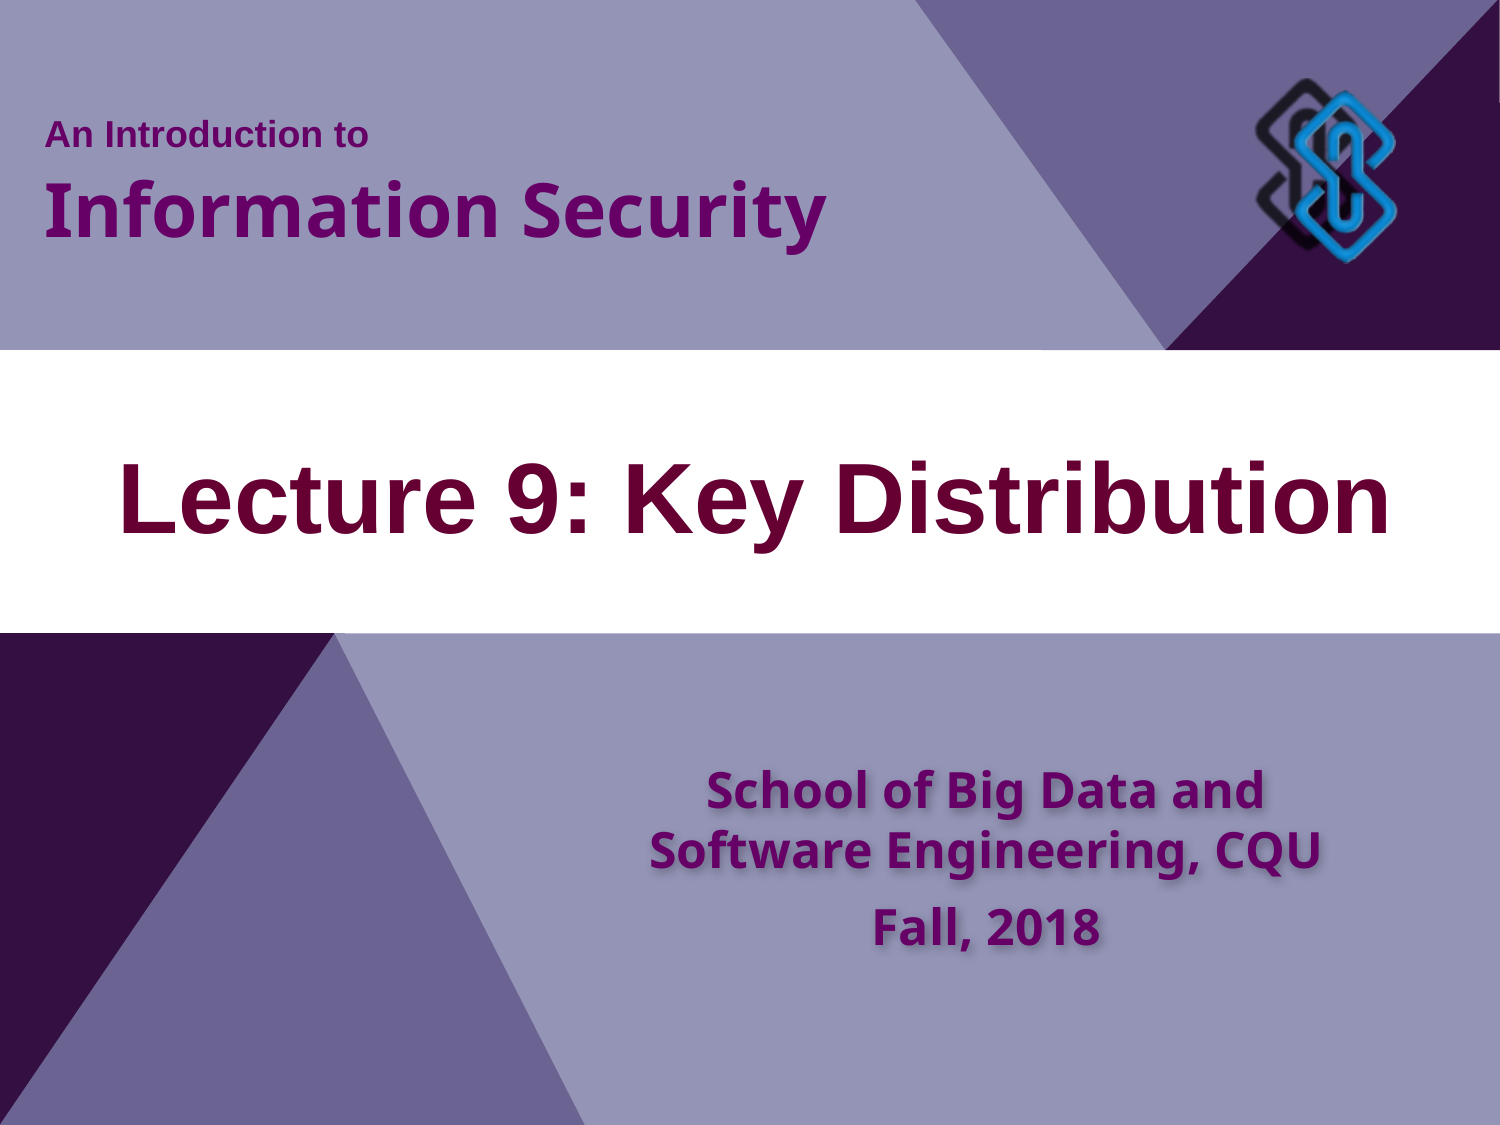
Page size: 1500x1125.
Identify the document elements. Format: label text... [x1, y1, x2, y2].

text_box An Introduction to Information Security [29, 31, 1022, 295]
title Lecture 9: Key Distribution [53, 361, 1459, 626]
picture [1234, 78, 1424, 268]
text_box School of Big Data and Software Engineering, CQU Fall, 2018 [584, 751, 1388, 1012]
